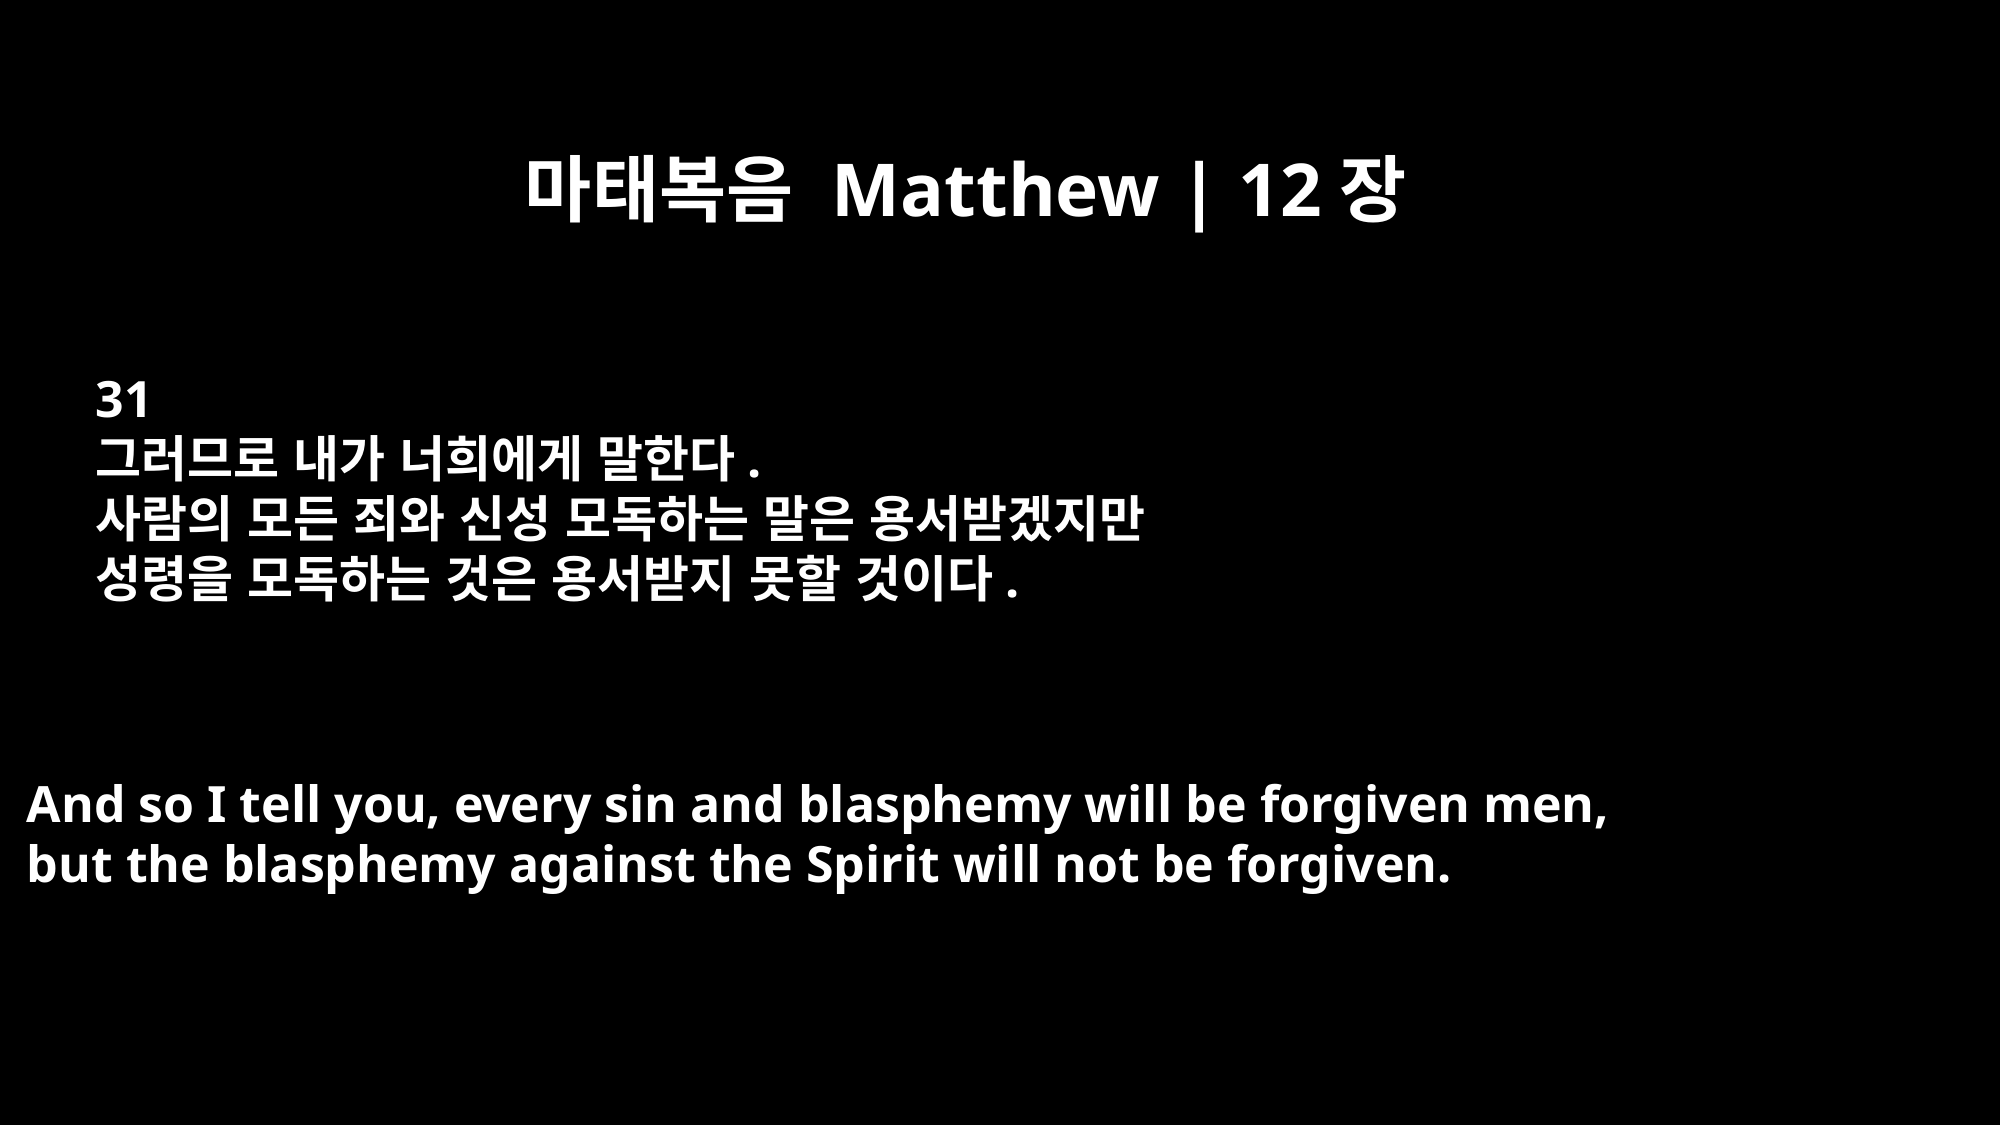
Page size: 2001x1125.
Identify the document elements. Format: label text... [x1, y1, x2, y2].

text_box 마태복음 Matthew | 12장 [510, 136, 1422, 239]
text_box And so I tell you, every sin and blasphemy will be forgiven men, but the blasphemy against the Spirit will not be forgiven. [12, 764, 1625, 900]
text_box 31 그러므로 내가 너희에게 말한다. 사람의 모든 죄와 신성 모독하는 말은 용서받겠지만 성령을 모독하는 것은 용서받지 못할 것이다. [80, 359, 1161, 615]
